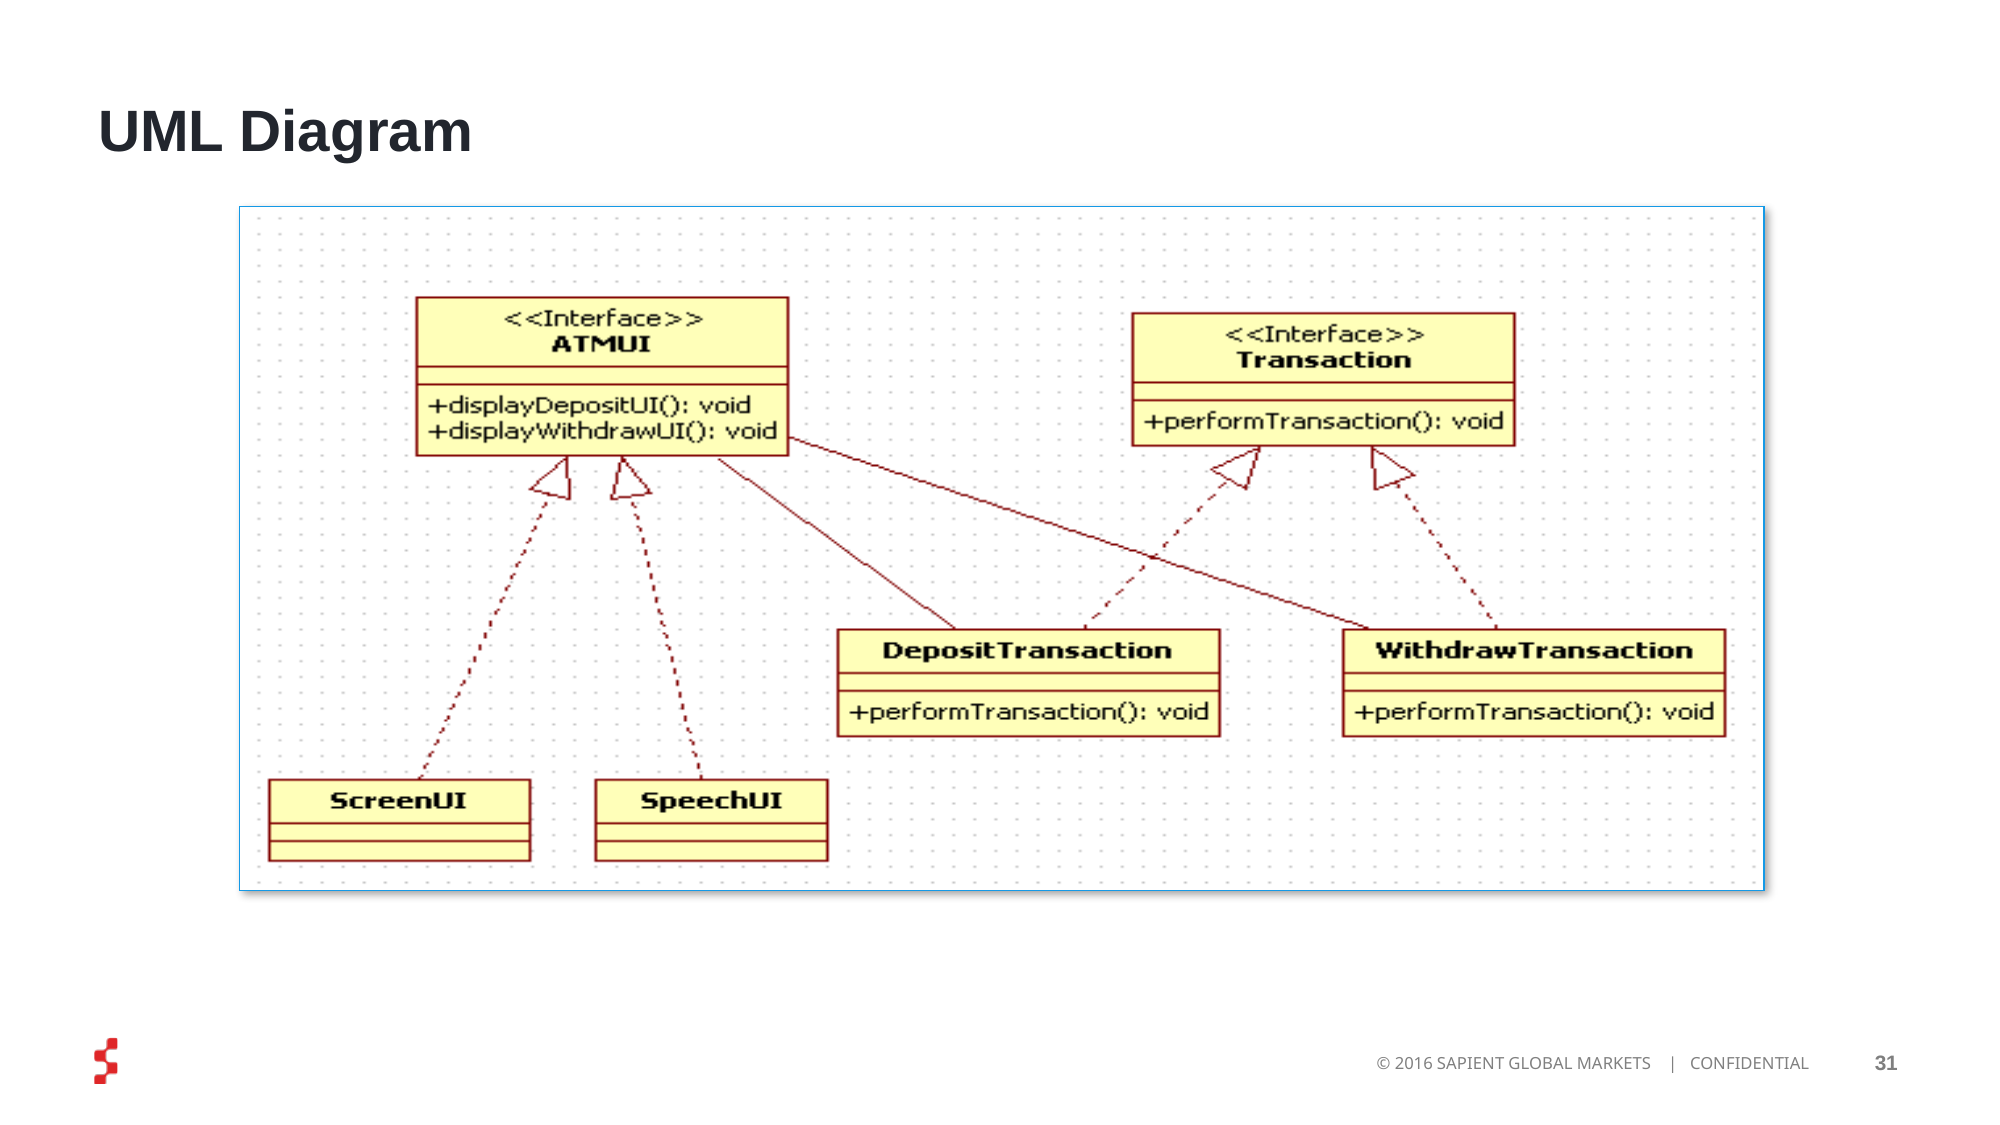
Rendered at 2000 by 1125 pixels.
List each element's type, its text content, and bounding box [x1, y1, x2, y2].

picture [239, 206, 1764, 890]
title UML Diagram [98, 85, 1900, 168]
